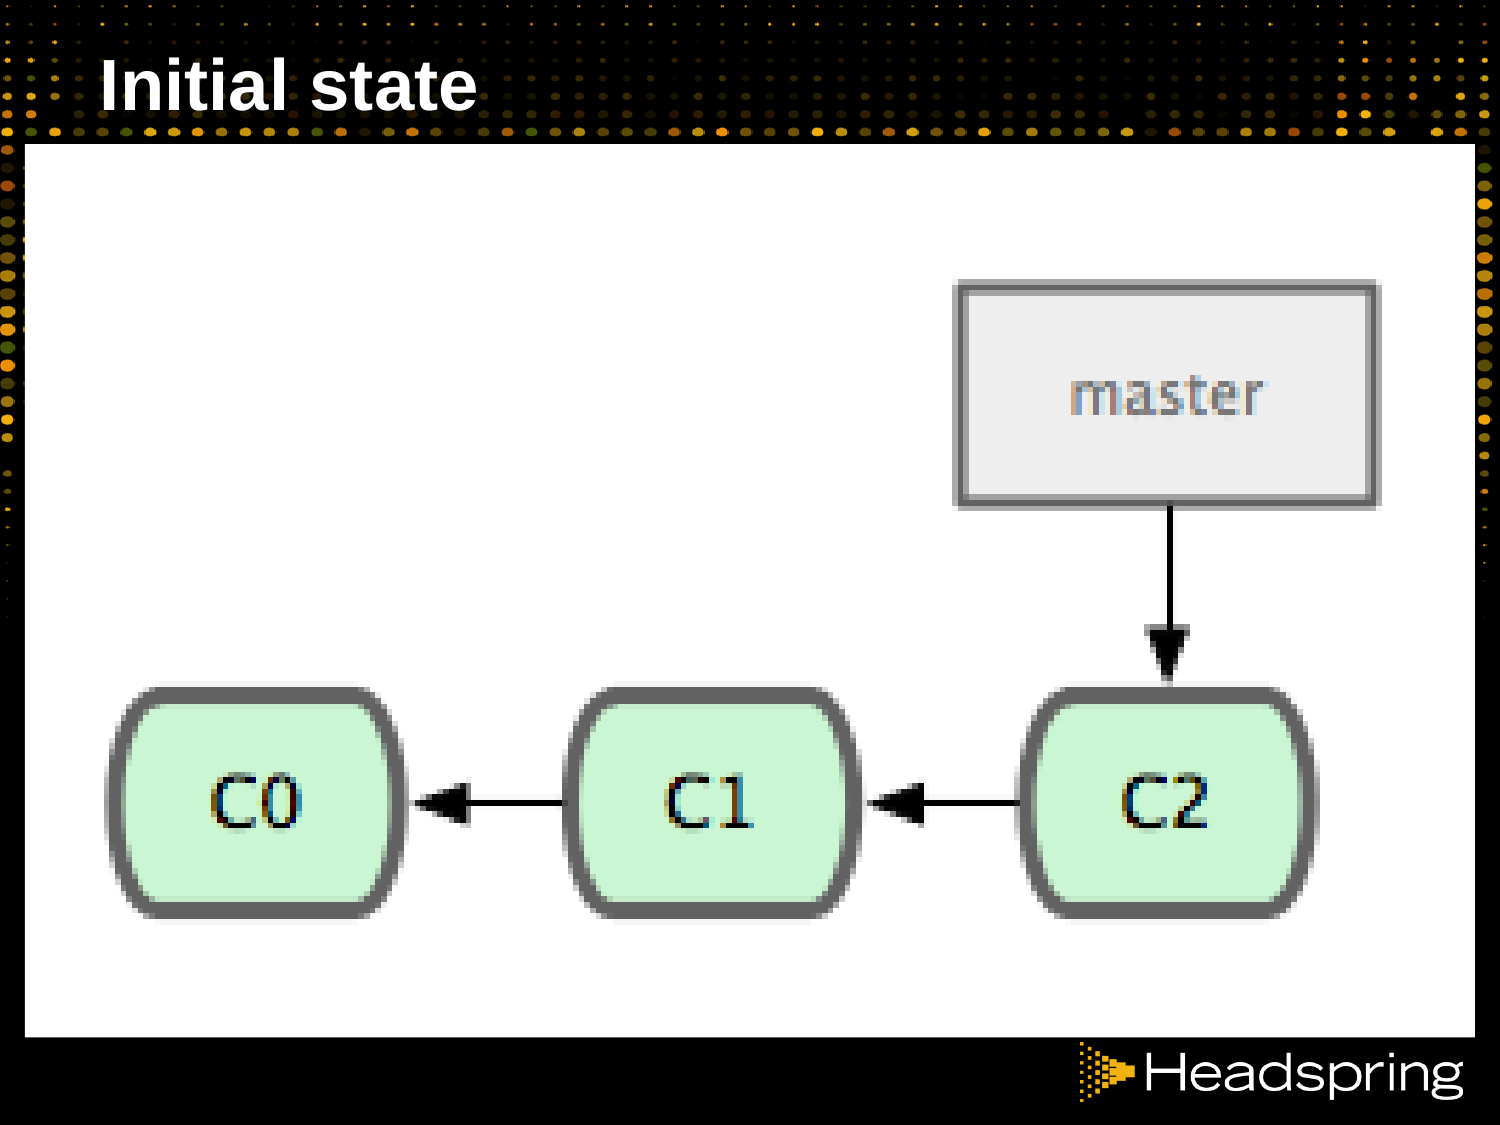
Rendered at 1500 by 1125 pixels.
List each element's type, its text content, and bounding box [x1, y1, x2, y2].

picture [0, 0, 1500, 1125]
title Initial state [62, 37, 1338, 125]
text_box [24, 144, 1475, 1038]
